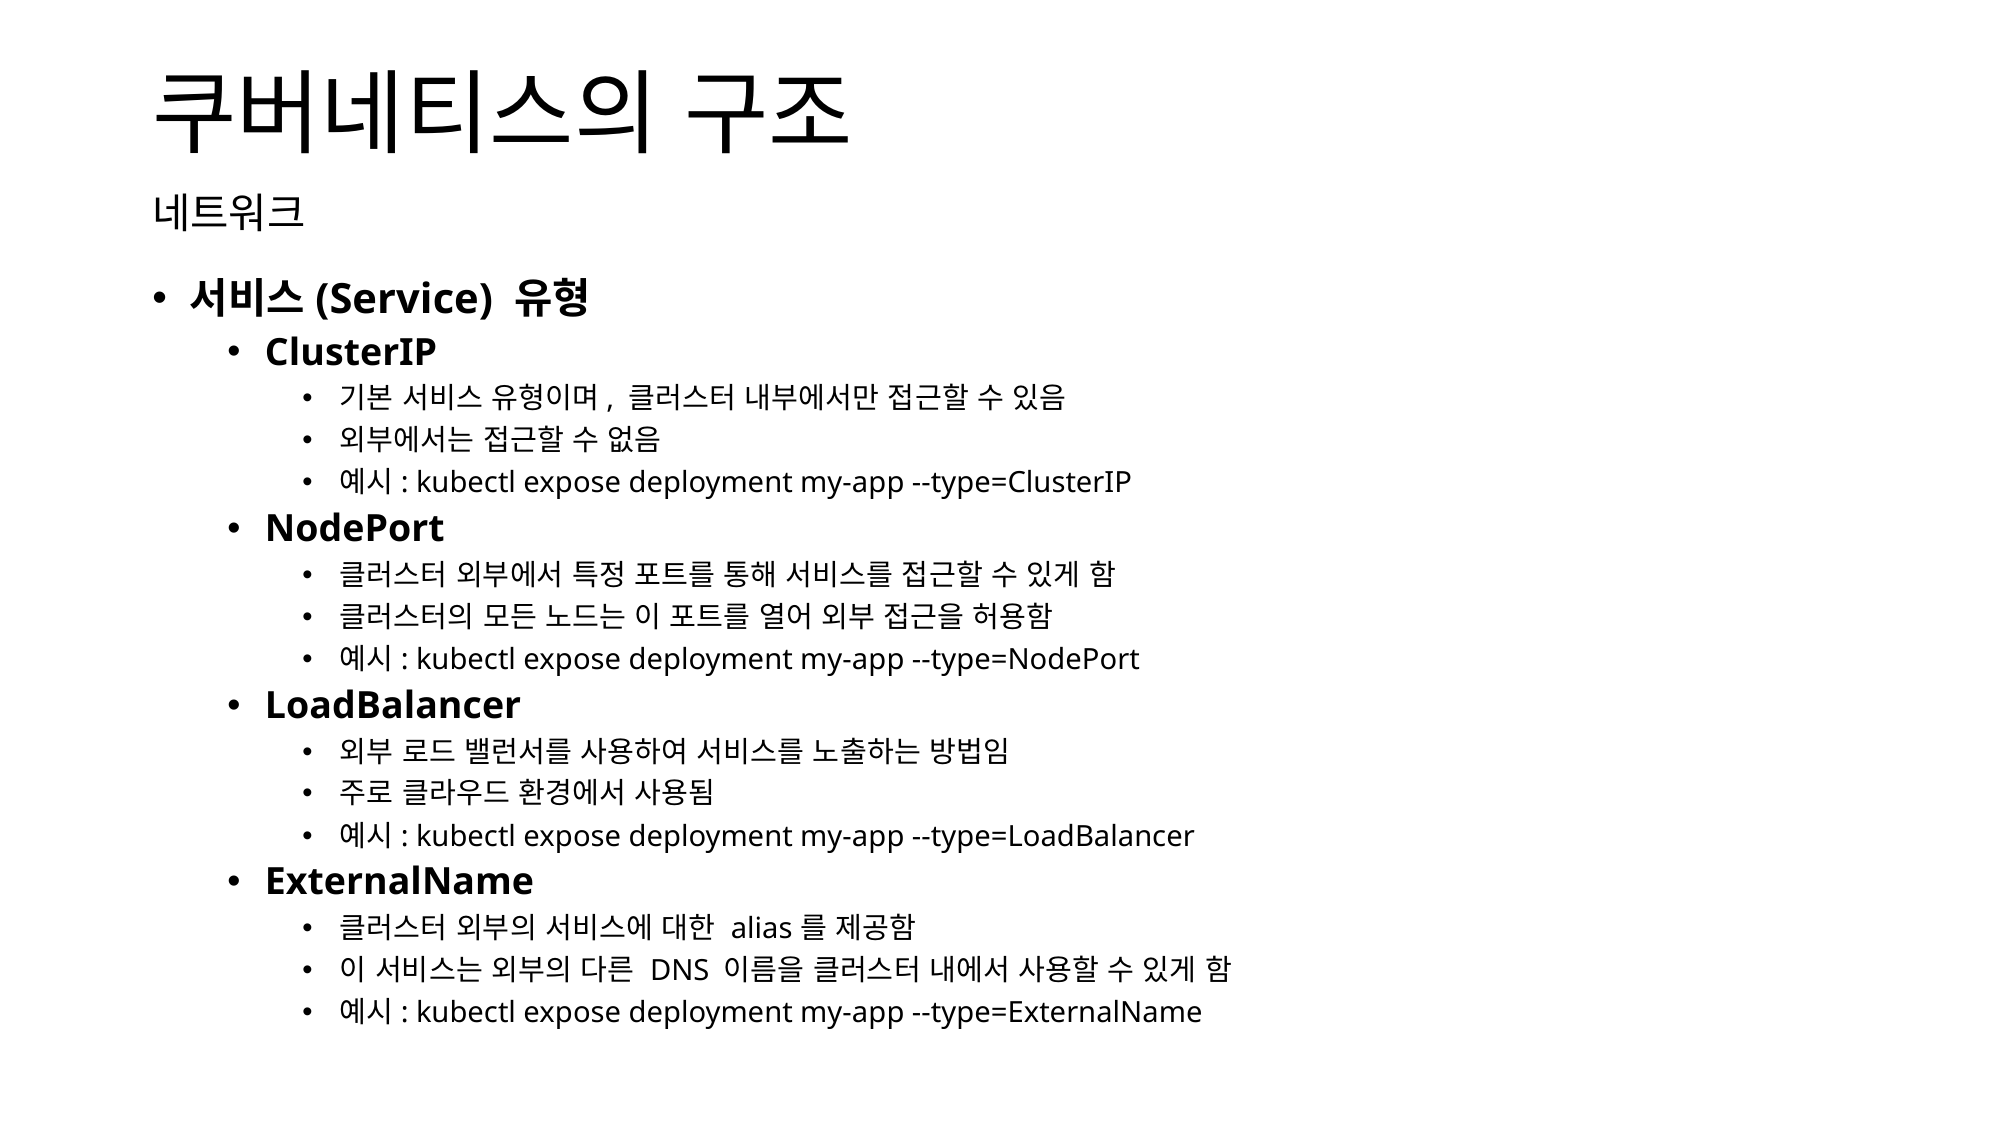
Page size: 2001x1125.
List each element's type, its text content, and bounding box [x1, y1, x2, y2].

list 서비스(Service) 유형 ClusterIP 기본 서비스 유형이며, 클러스터 내부에서만 접근할 수 있음 외부에서는 접근할 수 없음 예시: kubectl expose deployment my-app --type=ClusterIP NodePort 클러스터 외부에서 특정 포트를 통해 서비스를 접근할 수 있게 함 클러스터의 모든 노드는 이 포트를 열어 외부 접근을 허용함 예시: kubectl expose deployment my-app --type=NodePort LoadBalancer 외부 로드 밸런서를 사용하여 서비스를 노출하는 방법임 주로 클라우드 환경에서 사용됨 예시: kubectl expose deployment my-app --type=LoadBalancer ExternalName 클러스터 외부의 서비스에 대한 alias를 제공함 이 서비스는 외부의 다른 DNS 이름을 클러스터 내에서 사용할 수 있게 함 예시: kubectl expose deployment my-app --type=ExternalName [137, 269, 1917, 1103]
text_box 네트워크 [137, 201, 1380, 245]
text_box 쿠버네티스의 구조 [137, 59, 1897, 201]
